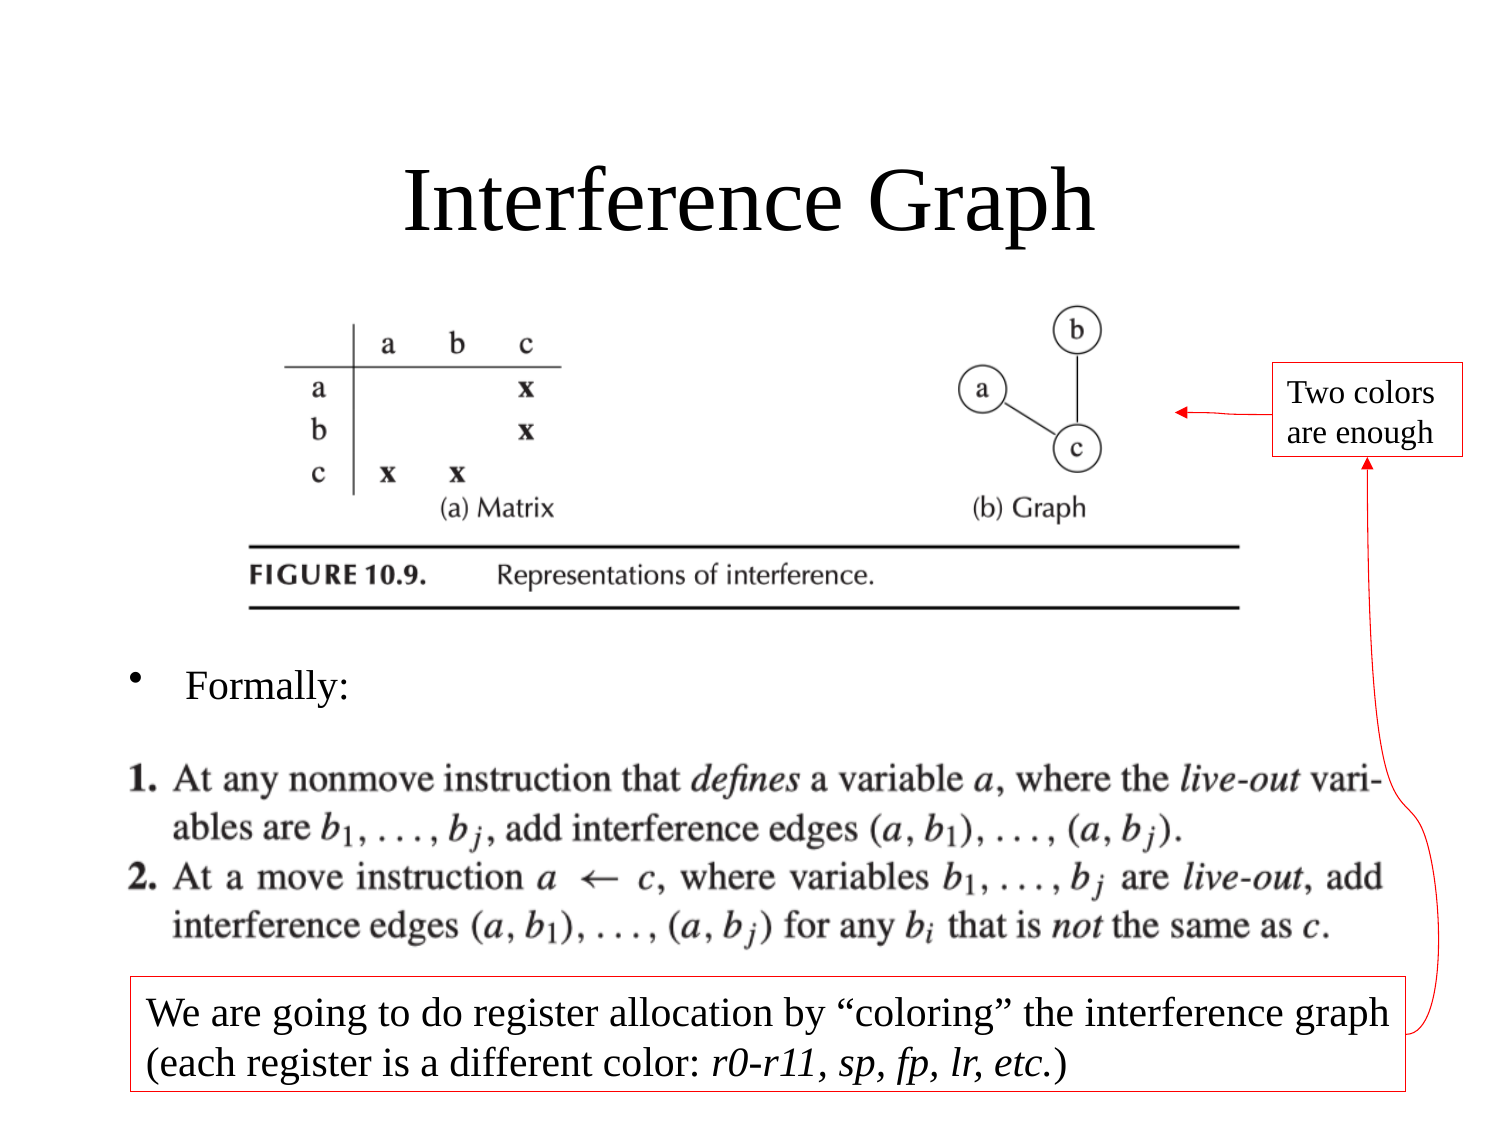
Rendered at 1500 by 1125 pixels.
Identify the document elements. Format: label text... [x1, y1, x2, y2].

title Interference Graph [112, 99, 1388, 288]
picture [227, 287, 1273, 631]
picture [1409, 744, 1424, 973]
text_box Two colors are enough [1273, 362, 1463, 457]
list Formally: [113, 650, 1367, 744]
picture [113, 744, 1367, 973]
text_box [1367, 458, 1409, 1036]
text_box We are going to do register allocation by “coloring” the interference graph (each register is a different color: r0-r11, sp, fp, lr, etc.) [130, 976, 1406, 1092]
